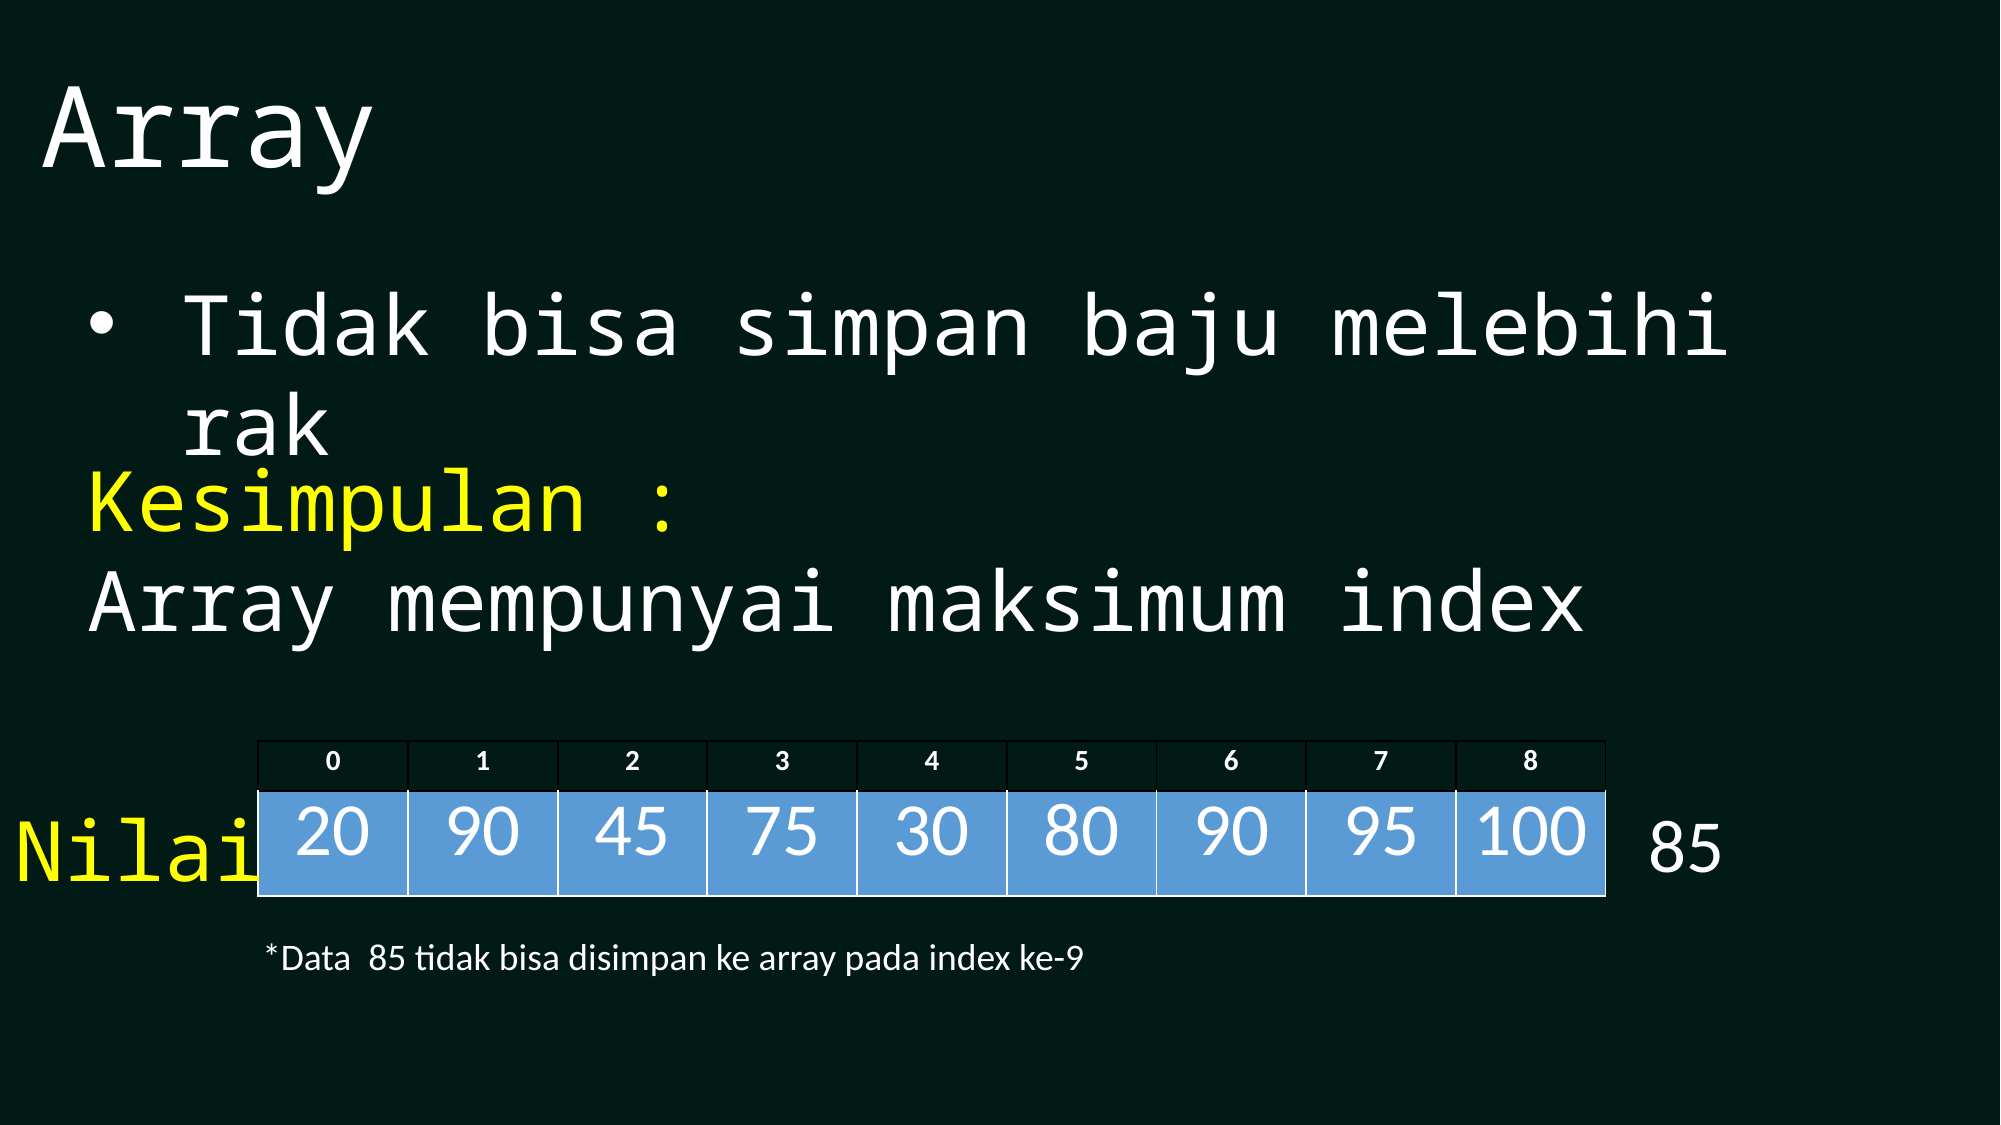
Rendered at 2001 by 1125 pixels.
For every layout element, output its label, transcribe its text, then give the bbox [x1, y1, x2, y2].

table_cell 75 [708, 792, 856, 895]
text_box Array [26, 48, 1627, 198]
table_cell 90 [409, 792, 557, 895]
table_cell 20 [290, 792, 407, 895]
table_header 2 [559, 742, 706, 790]
table_cell 100 [1457, 792, 1605, 895]
table_header 6 [1157, 742, 1305, 790]
table_cell 30 [858, 792, 1006, 895]
table_header 4 [858, 742, 1006, 790]
text_box Tidak bisa simpan baju melebihi rak [72, 264, 1876, 441]
text_box Kesimpulan : Array mempunyai maksimum index [72, 441, 1876, 656]
table_header 1 [409, 742, 557, 790]
table_cell 90 [1157, 792, 1305, 895]
table_header 5 [1008, 742, 1156, 790]
text_box 85 [1627, 790, 1746, 895]
table_header 8 [1457, 742, 1605, 790]
text_box Nilai [0, 790, 290, 906]
table_cell 45 [559, 792, 706, 895]
table_header 3 [708, 742, 856, 790]
table_header 0 [259, 742, 407, 790]
table_header 7 [1307, 742, 1455, 790]
text_box *Data 85 tidak bisa disimpan ke array pada index ke-9 [247, 925, 1406, 986]
table_cell 80 [1008, 792, 1156, 895]
table_cell 95 [1307, 792, 1455, 895]
